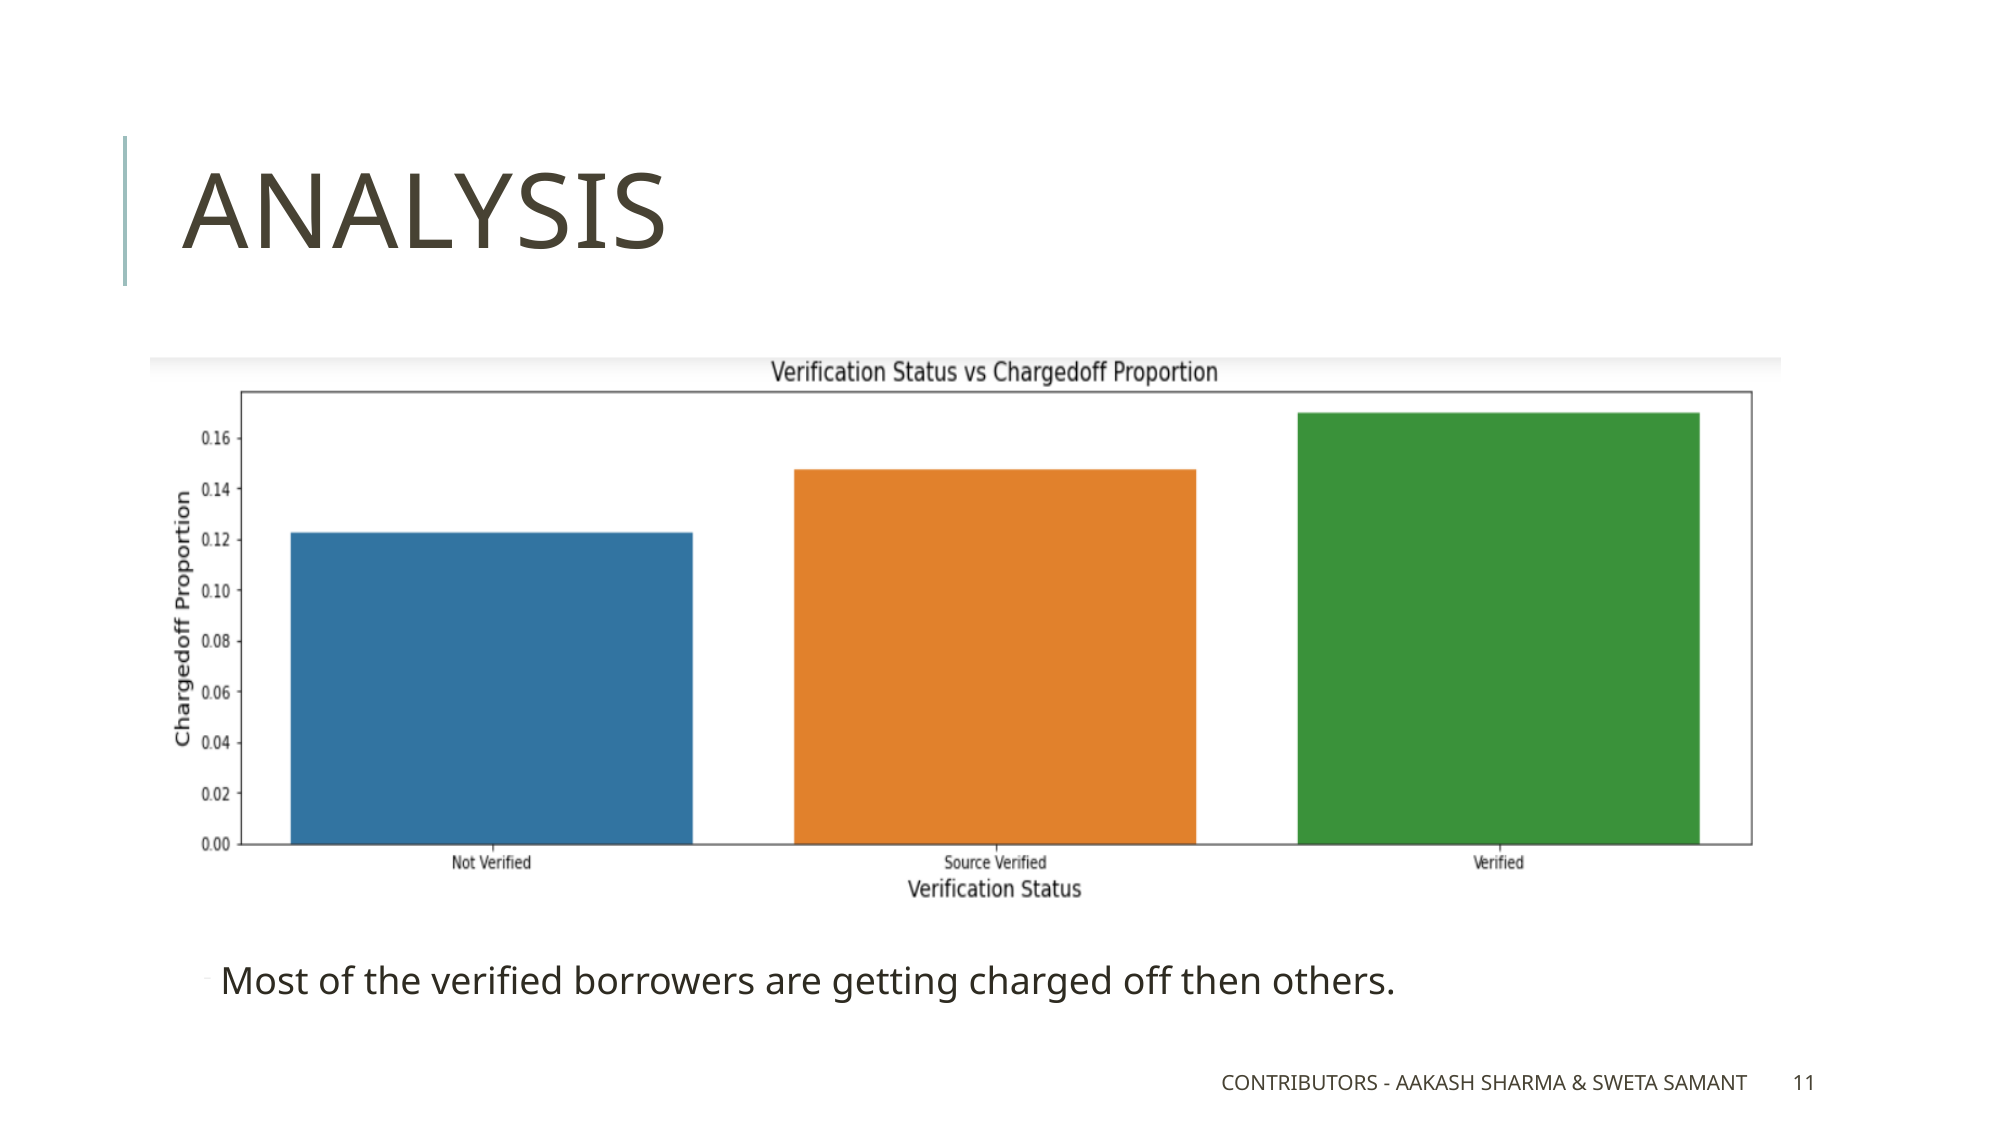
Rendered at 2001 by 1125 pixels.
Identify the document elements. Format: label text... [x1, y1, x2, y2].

picture [149, 355, 1781, 979]
title ANALYSIS [168, 96, 1763, 342]
slide_number 11 [1777, 1061, 1938, 1107]
footer Contributors - Aakash Sharma & Sweta Samant [794, 1061, 1763, 1107]
text_box Most of the verified borrowers are getting charged off then others. [205, 989, 1608, 1010]
